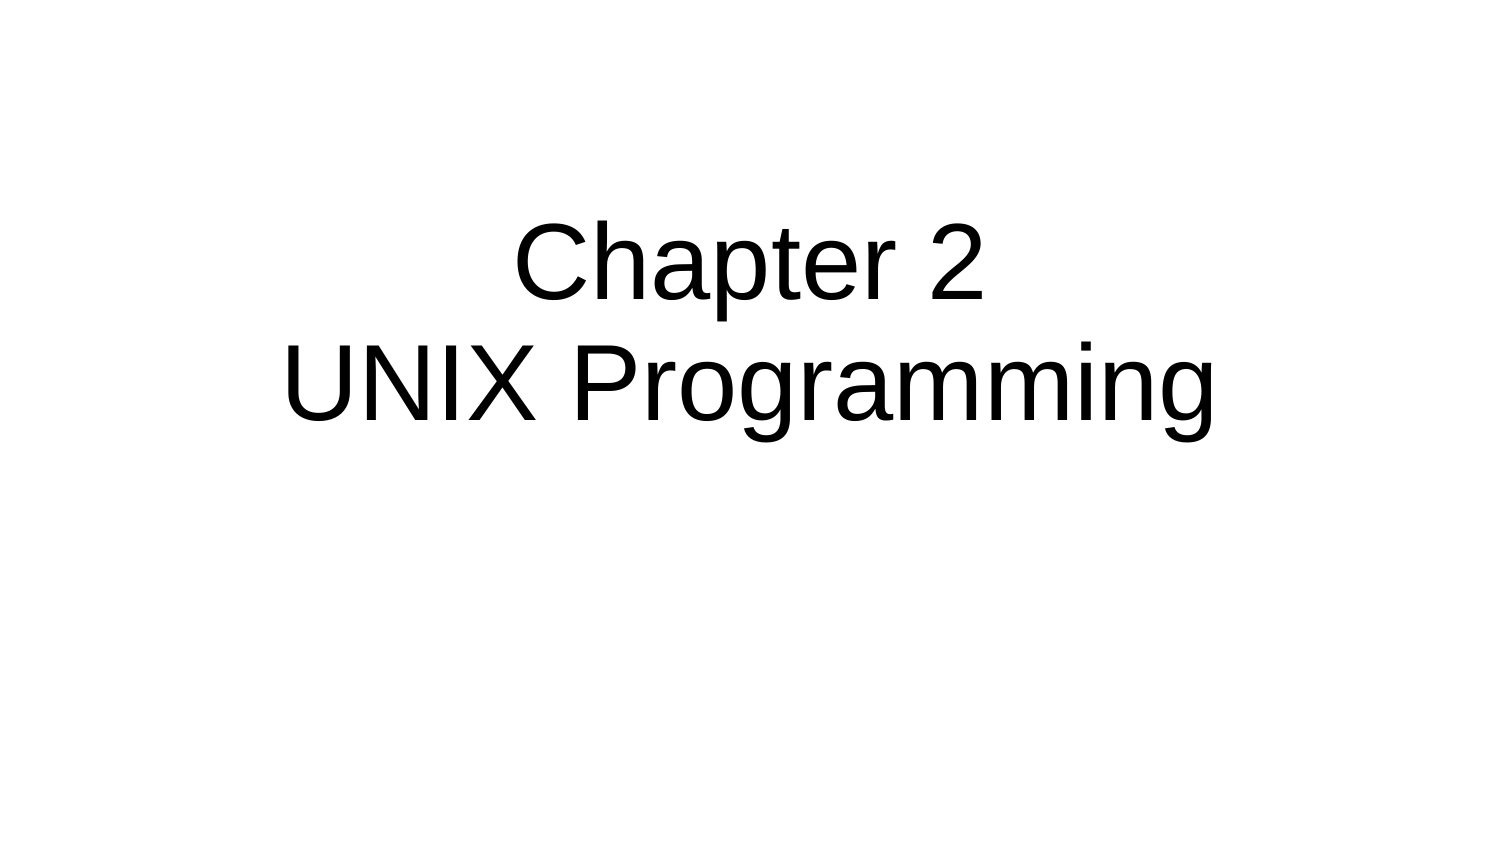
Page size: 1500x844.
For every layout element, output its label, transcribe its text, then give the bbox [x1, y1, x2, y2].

title Chapter 2 UNIX Programming [51, 122, 1449, 459]
